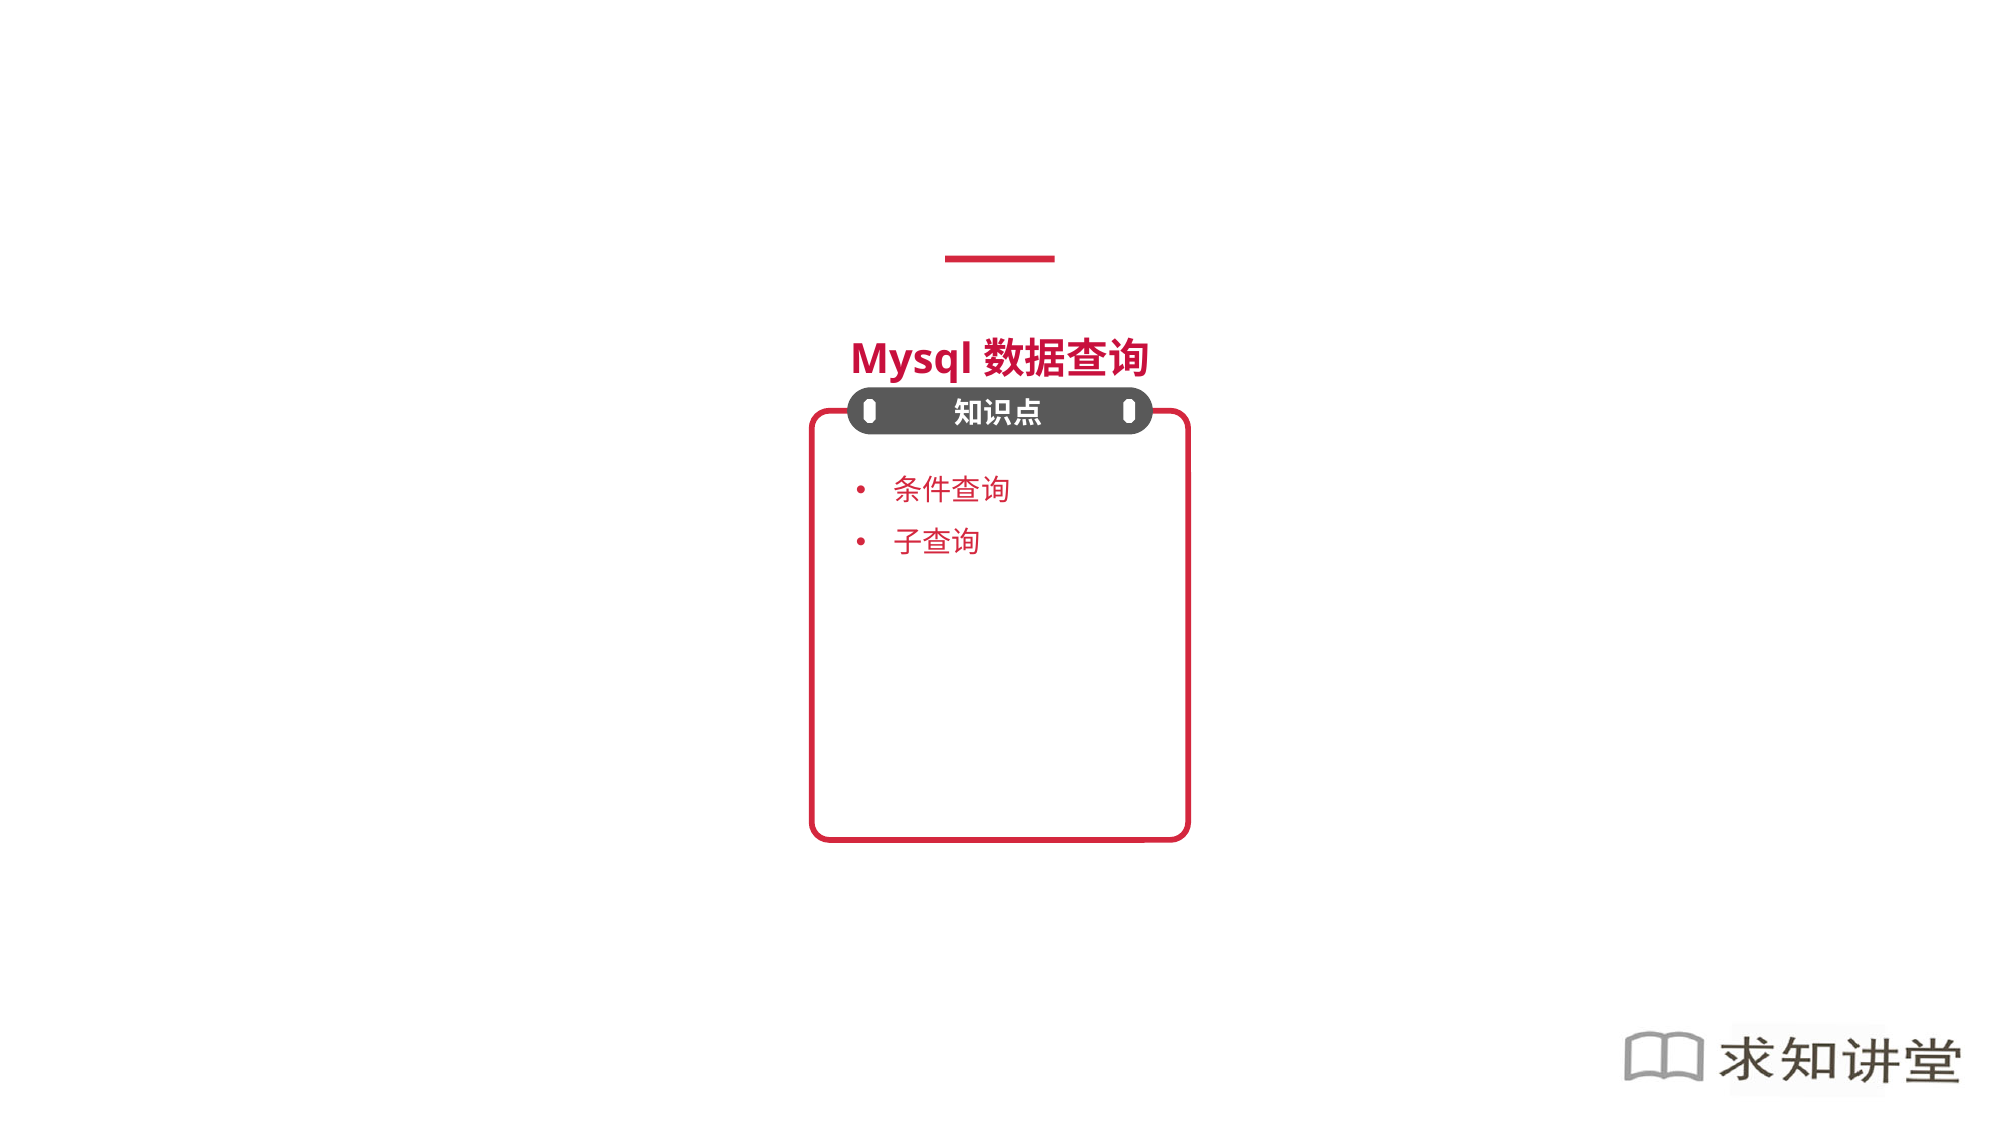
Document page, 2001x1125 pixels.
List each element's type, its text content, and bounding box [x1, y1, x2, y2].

list 条件查询 子查询 [841, 467, 1147, 814]
list Mysql数据查询 [676, 330, 1324, 384]
picture [0, 0, 2001, 1125]
